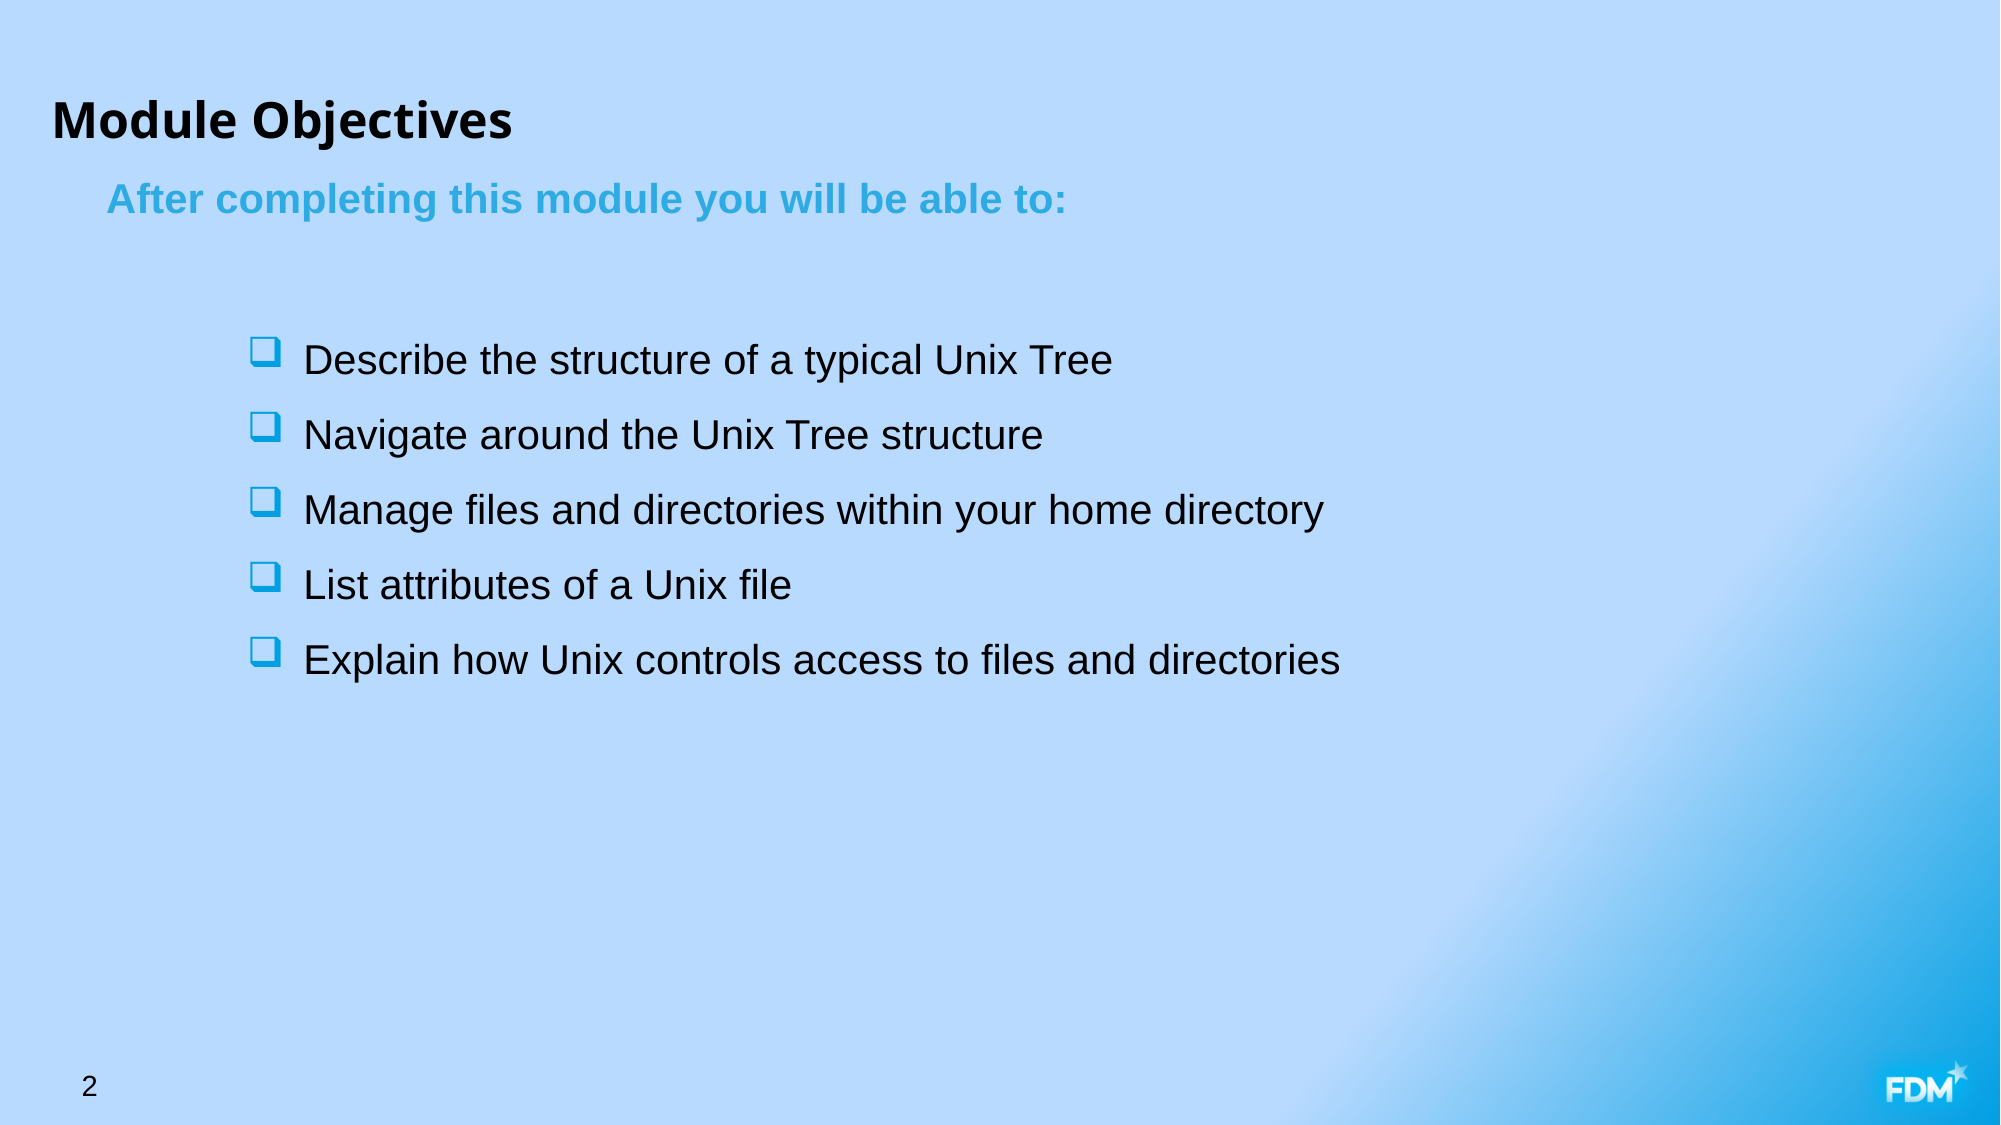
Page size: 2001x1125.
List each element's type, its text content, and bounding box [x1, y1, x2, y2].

text_box Describe the structure of a typical Unix Tree Navigate around the Unix Tree structure Manage files and directories within your home directory List attributes of a Unix file Explain how Unix controls access to files and directories [232, 300, 1357, 690]
picture [1858, 1029, 2000, 1125]
slide_number 2 [66, 1060, 534, 1110]
text_box After completing this module you will be able to: [94, 160, 1916, 234]
text_box Module Objectives [39, 76, 1879, 159]
